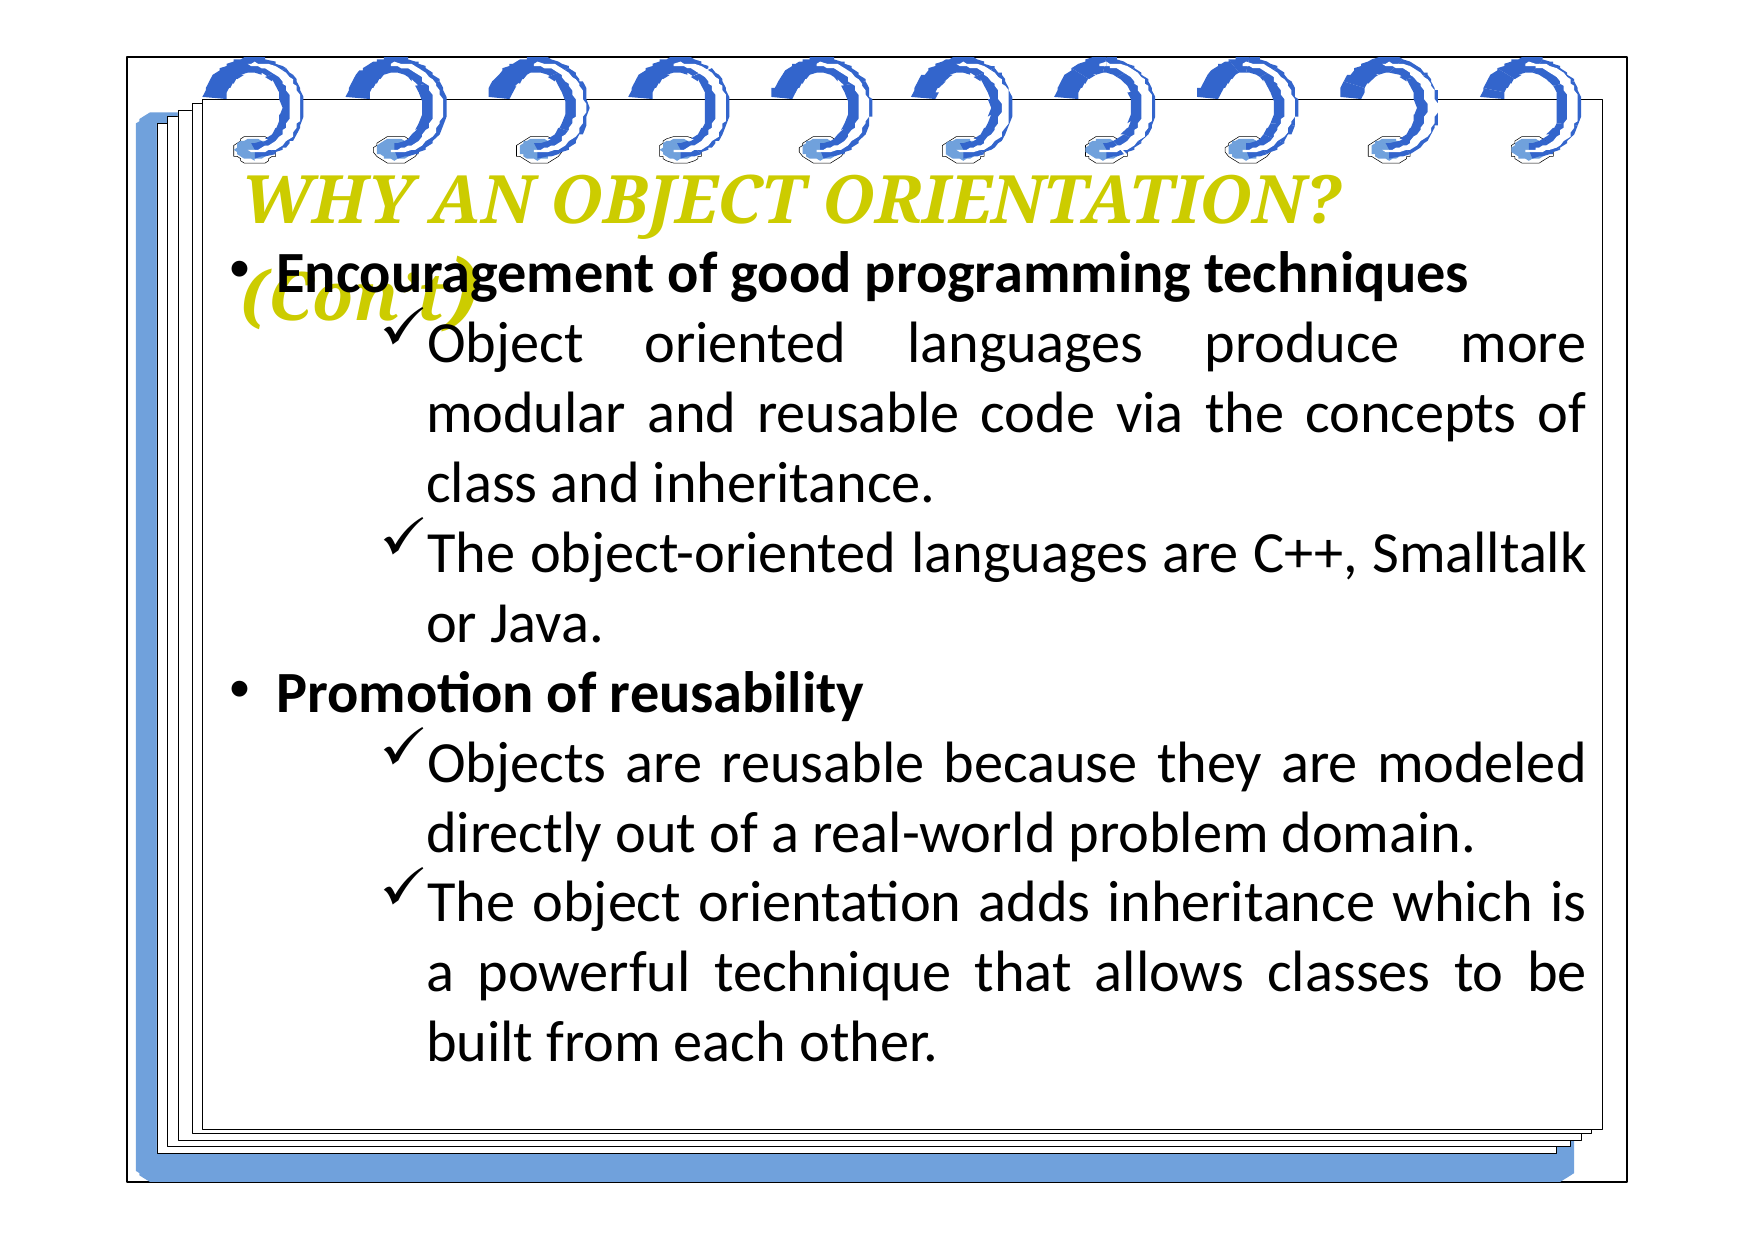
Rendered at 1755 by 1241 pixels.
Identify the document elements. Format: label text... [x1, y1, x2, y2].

title WHY AN OBJECT ORIENTATION?(Con’t) [239, 154, 1578, 226]
text_box Encouragement of good programming techniques Object oriented languages produce more modular and reusable code via the concepts of class and inheritance. The object-oriented languages are C++, Smalltalk or Java. Promotion of reusability Objects are reusable because they are modeled directly out of a real-world problem domain. The object orientation adds inheritance which is a powerful technique that allows classes to be built from each other. [214, 226, 1603, 1081]
